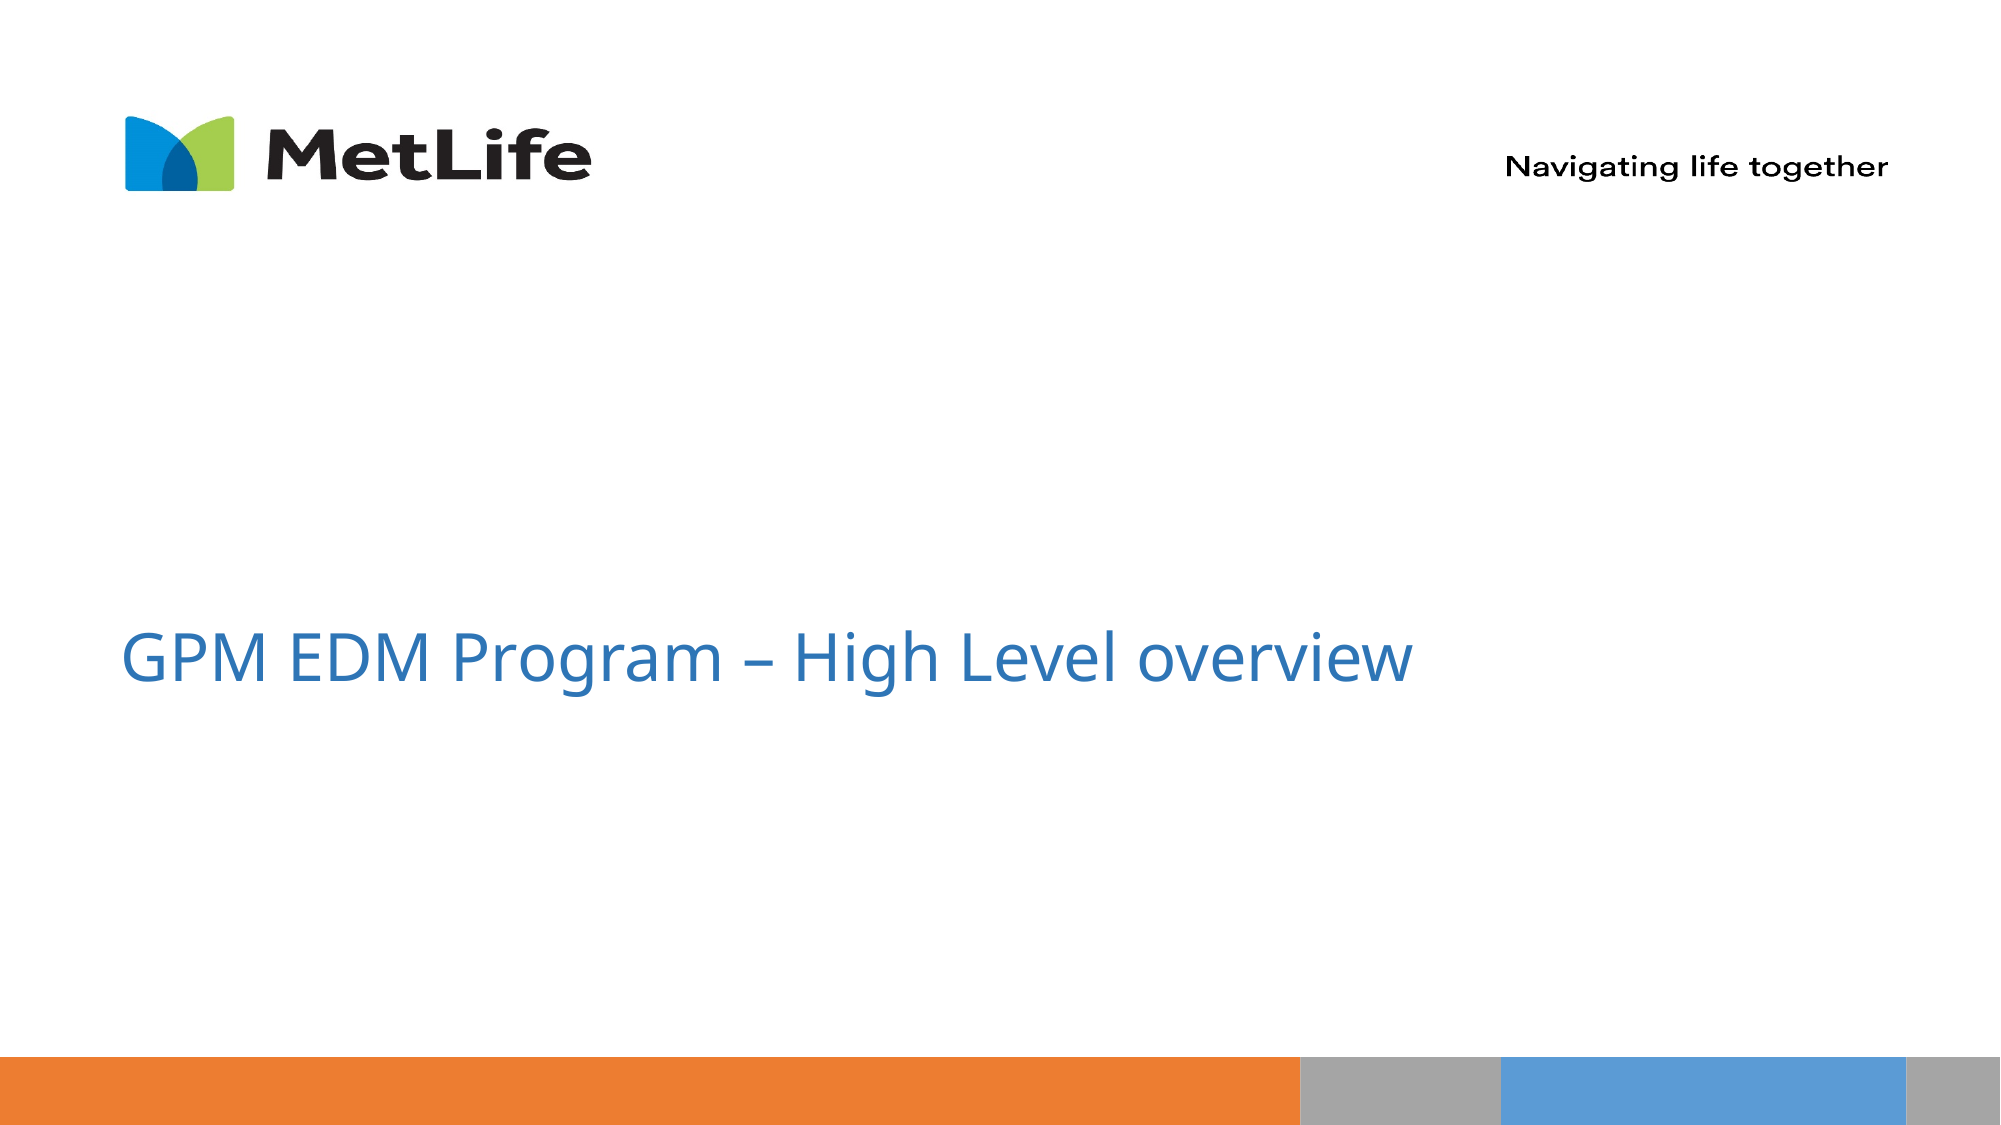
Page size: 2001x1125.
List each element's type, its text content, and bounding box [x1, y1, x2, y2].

picture [1507, 155, 1888, 182]
title GPM EDM Program – High Level overview [105, 607, 1888, 735]
picture [118, 110, 600, 196]
